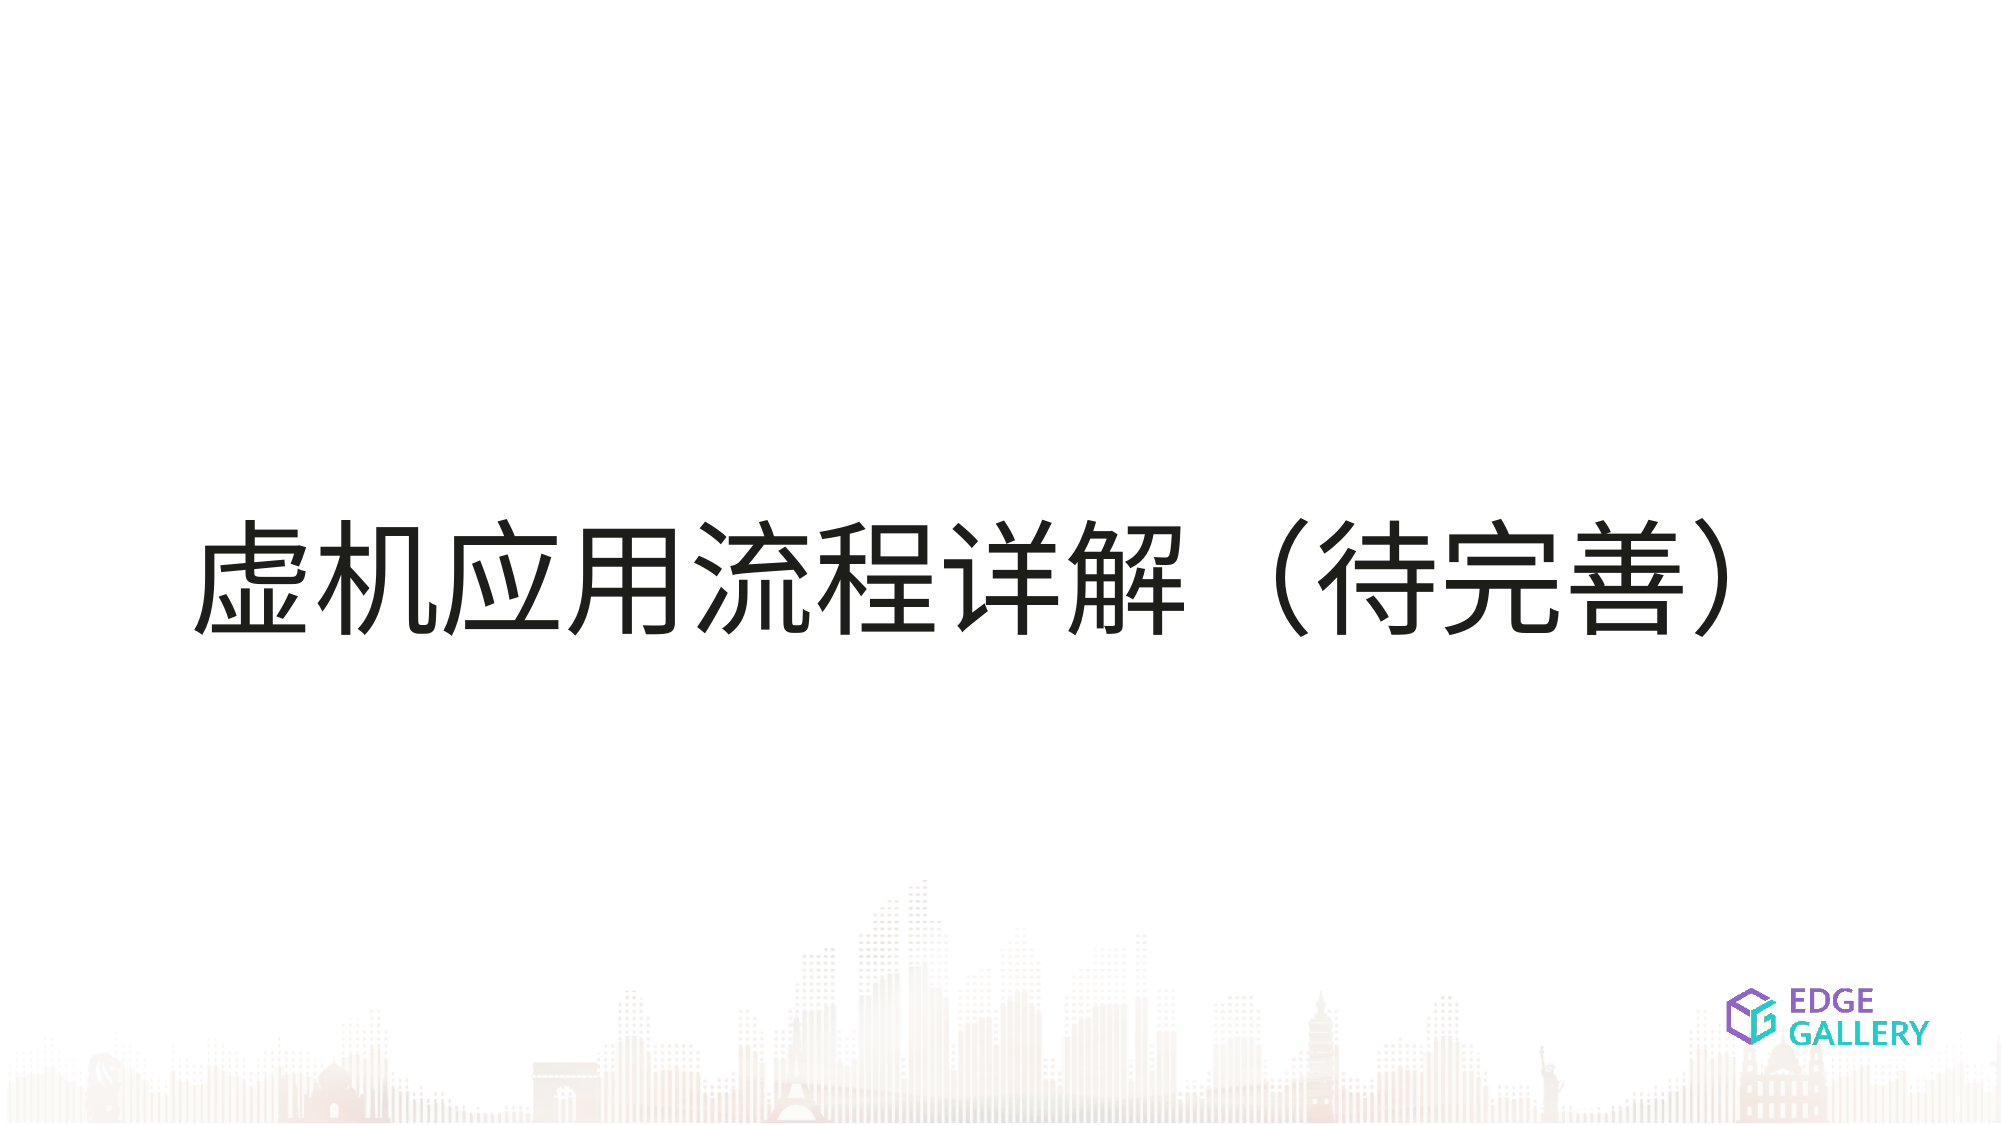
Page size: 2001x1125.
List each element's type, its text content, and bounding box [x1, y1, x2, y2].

picture [7, 879, 2001, 1123]
list 虚机应用流程详解（待完善） [120, 134, 1882, 1016]
